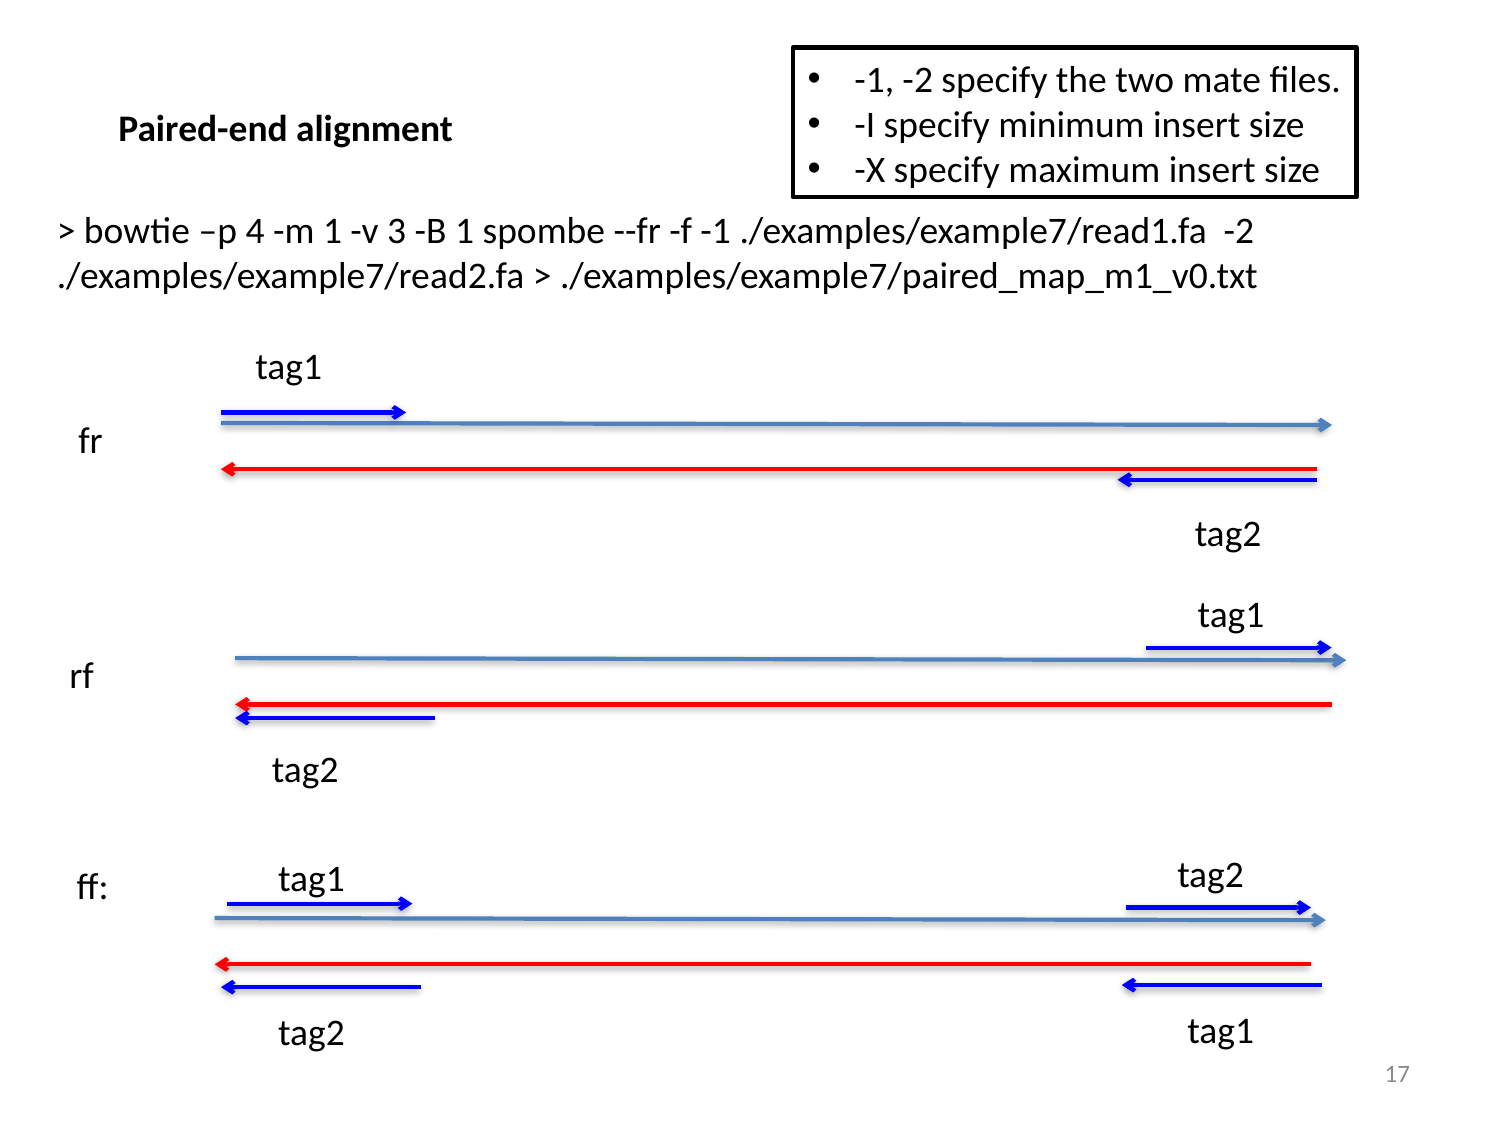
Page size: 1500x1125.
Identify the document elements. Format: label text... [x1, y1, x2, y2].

text_box > bowtie –p 4 -m 1 -v 3 -B 1 spombe --fr -f -1 ./examples/example7/read1.fa -2 ./examples/example7/read2.fa > ./examples/example7/paired_map_m1_v0.txt [42, 198, 1474, 304]
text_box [53, 582, 1347, 799]
text_box Paired-end alignment [103, 96, 469, 157]
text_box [62, 334, 1333, 563]
slide_number 17 [1074, 1042, 1425, 1103]
text_box -1, -2 specify the two mate files. -I specify minimum insert size -X specify maximum insert size [791, 45, 1359, 199]
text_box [60, 842, 1326, 1062]
